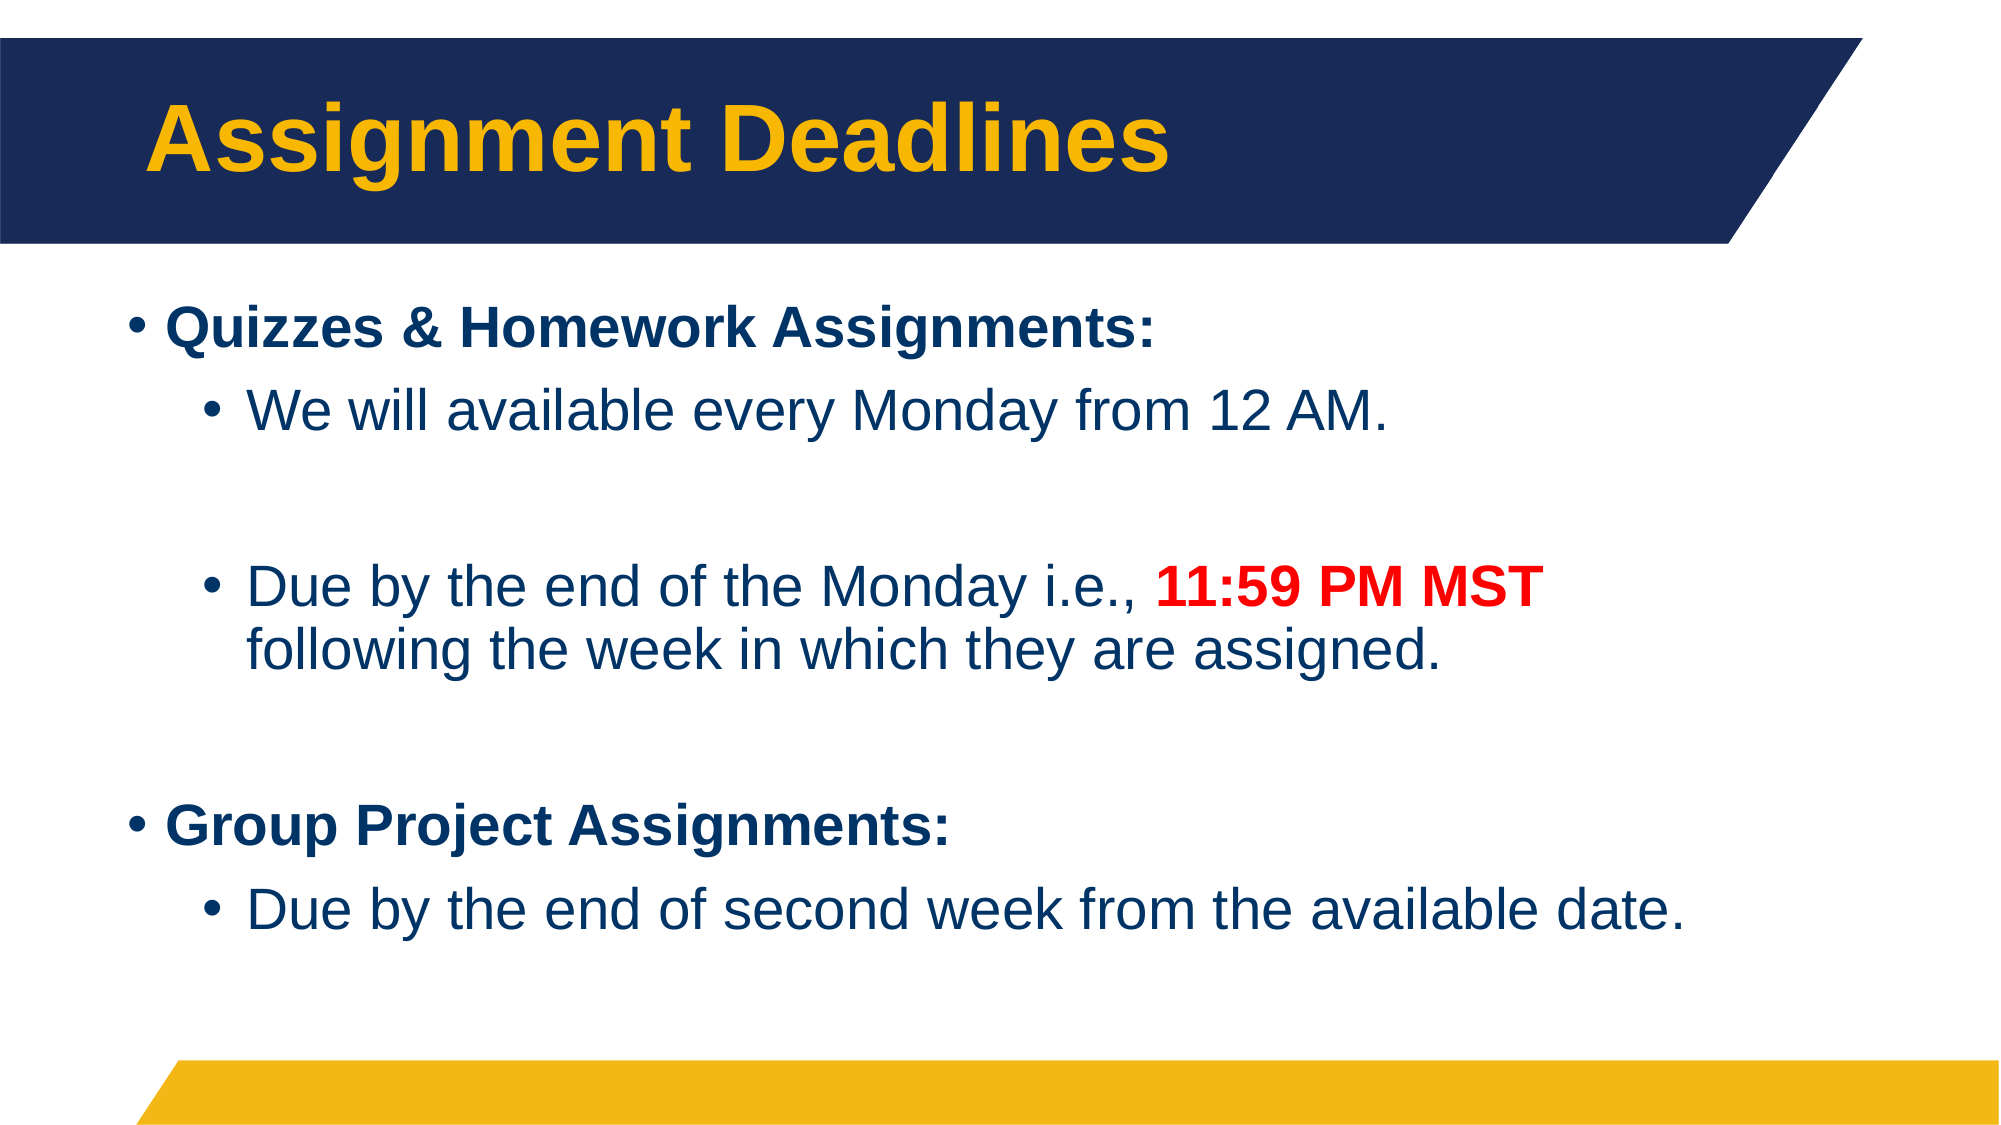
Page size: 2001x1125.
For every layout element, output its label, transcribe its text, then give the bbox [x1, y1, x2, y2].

title Assignment Deadlines [136, 59, 1755, 221]
picture [0, 38, 1863, 244]
list Quizzes & Homework Assignments: We will available every Monday from 12 AM. Due by the end of the Monday i.e., 11:59 PM MST following the week in which they are assigned. Group Project Assignments: Due by the end of second week from the available date. [119, 288, 1755, 994]
picture [136, 1060, 1999, 1125]
